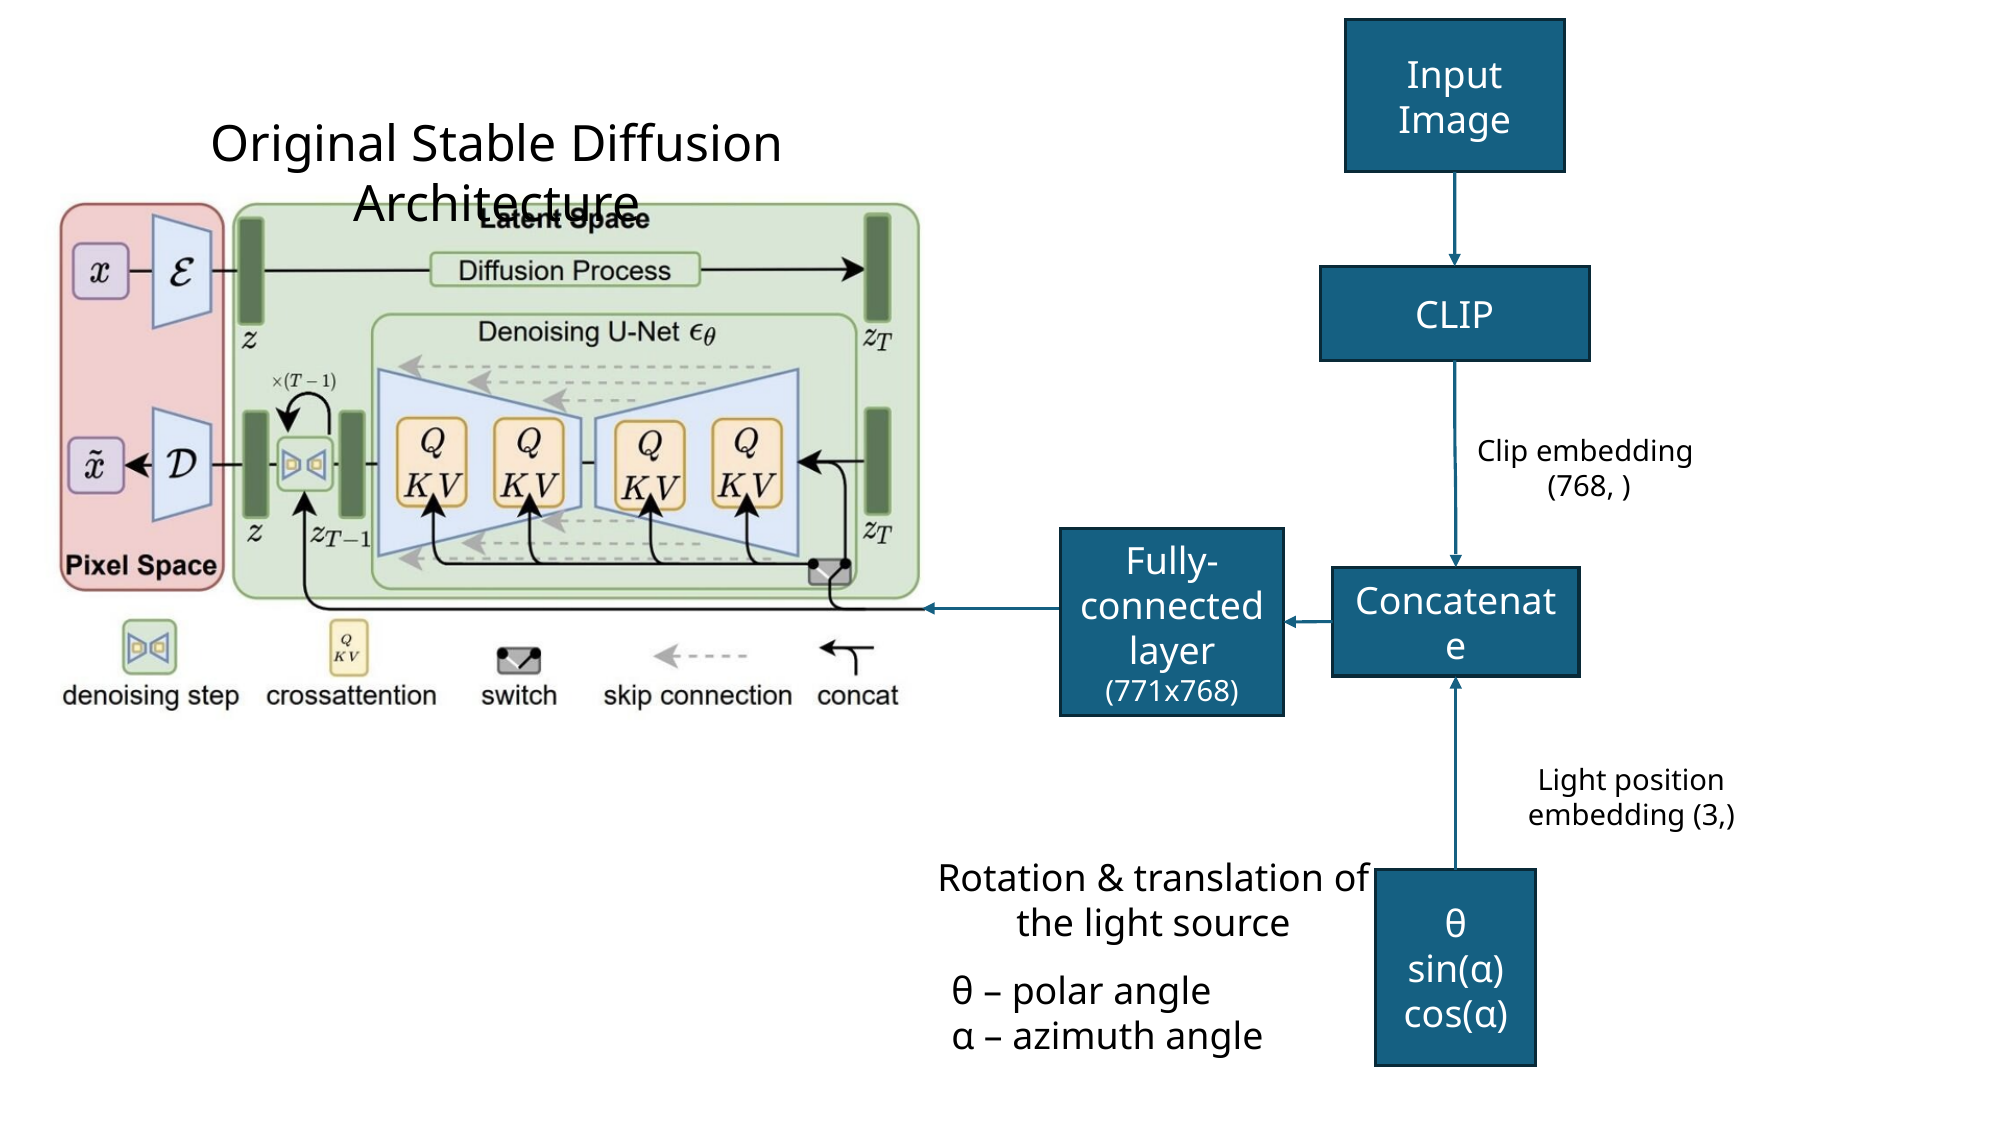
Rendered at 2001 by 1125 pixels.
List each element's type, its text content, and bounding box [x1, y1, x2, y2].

text_box Rotation & translation of the light source [922, 846, 1386, 952]
text_box Input Image [1344, 18, 1566, 173]
picture [34, 179, 925, 737]
text_box Light position embedding (3,) [1454, 754, 1809, 839]
text_box θ – polar angle α – azimuth angle [936, 954, 1400, 1064]
text_box Concatenate [1331, 566, 1581, 678]
text_box Original Stable Diffusion Architecture [57, 104, 937, 240]
text_box θ sin(α) cos(α) [1374, 868, 1537, 1067]
text_box Fully-connected layer (771x768) [1059, 527, 1285, 717]
text_box Clip embedding (768, ) [1421, 425, 1757, 510]
text_box CLIP [1319, 265, 1591, 362]
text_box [1358, 772, 1554, 776]
